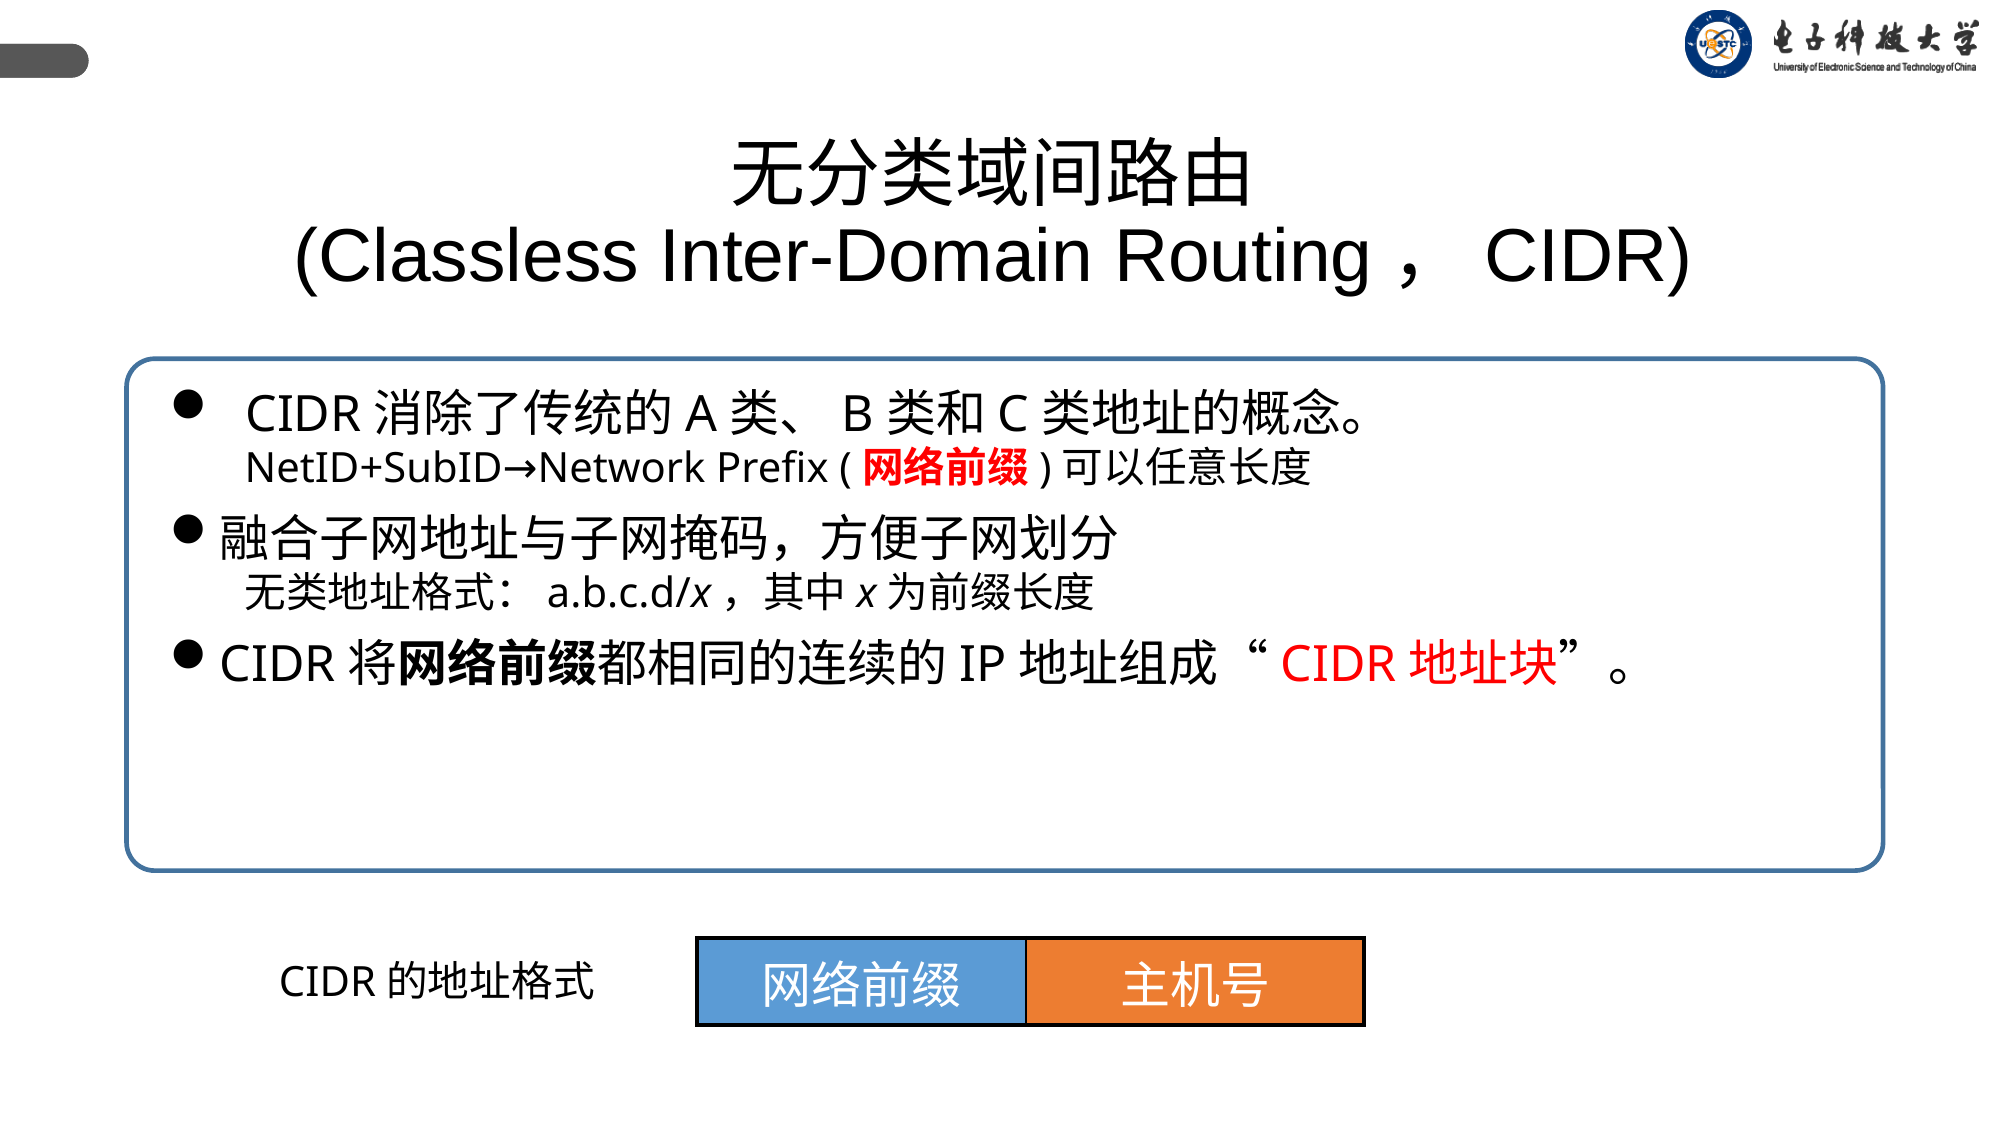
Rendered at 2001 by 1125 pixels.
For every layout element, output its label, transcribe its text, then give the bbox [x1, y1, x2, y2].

list CIDR消除了传统的A类、B类和C类地址的概念。 NetID+SubID→Network Prefix (网络前缀)可以任意长度 融合子网地址与子网掩码，方便子网划分 无类地址格式：a.b.c.d/x，其中x为前缀长度 CIDR将网络前缀都相同的连续的IP地址组成“CIDR地址块”。 [154, 358, 1855, 727]
table_header 网络前缀 [699, 940, 1025, 1023]
picture [1685, 10, 1979, 78]
text_box CIDR的地址格式 [264, 947, 610, 1013]
text_box [125, 357, 1885, 872]
title 无分类域间路由 (Classless Inter-Domain Routing，CIDR) [3, 128, 1983, 233]
table_header 主机号 [1027, 940, 1362, 1023]
